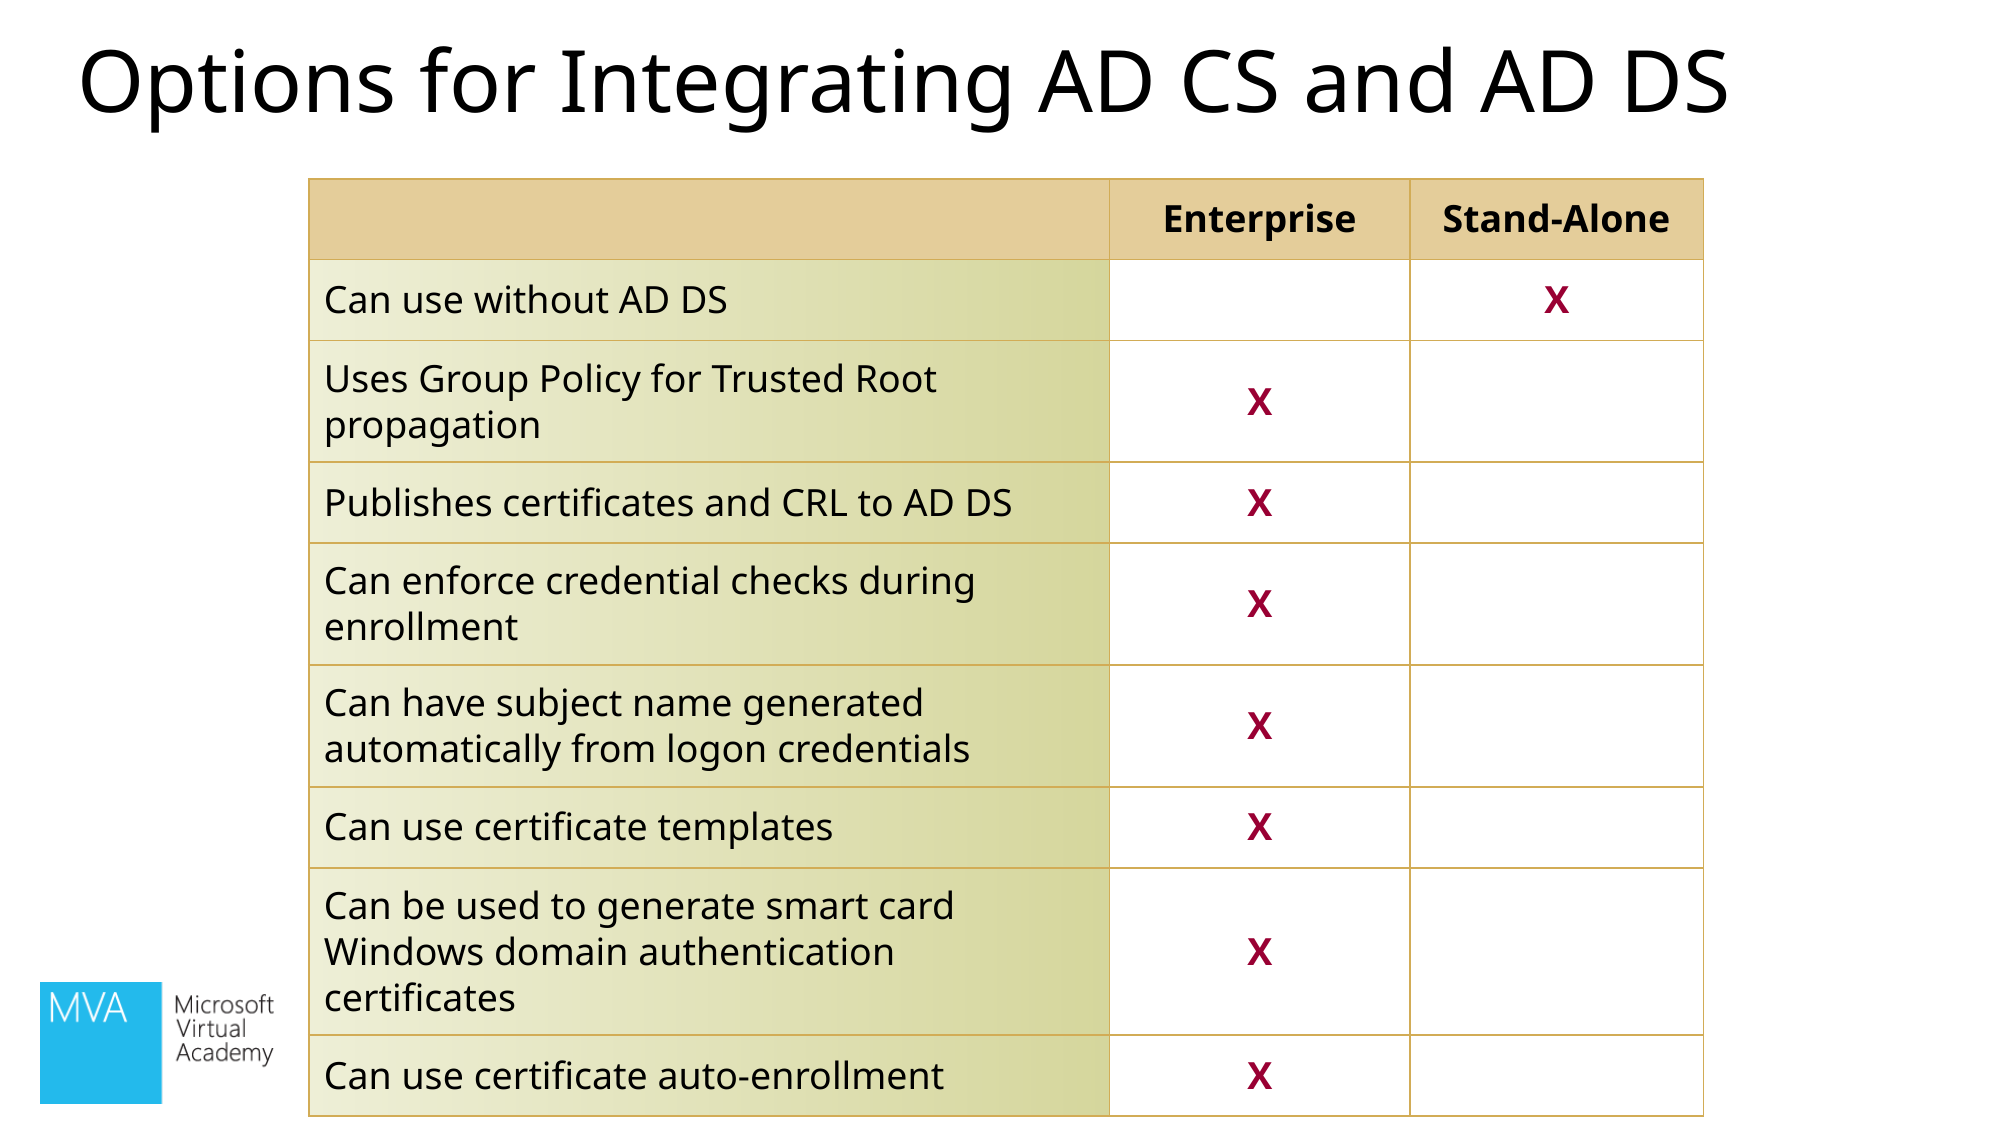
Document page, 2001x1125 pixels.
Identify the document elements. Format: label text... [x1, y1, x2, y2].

table_cell Can have subject name generated automatically from logon credentials [310, 666, 1109, 786]
table_header Enterprise [1110, 180, 1409, 259]
table_cell [1411, 869, 1703, 1034]
table_cell Can use without AD DS [310, 260, 1109, 340]
table_cell [1411, 666, 1703, 786]
table_cell X [1110, 788, 1409, 867]
table_cell X [1110, 666, 1409, 786]
table_cell X [1110, 463, 1409, 542]
table_header [310, 180, 1109, 259]
table_cell X [1110, 544, 1409, 664]
table_cell [1411, 463, 1703, 542]
text_box Options for Integrating AD CS and AD DS [62, 29, 1953, 140]
table_cell [1411, 788, 1703, 867]
table_cell Publishes certificates and CRL to AD DS [310, 463, 1109, 542]
table_cell X [1110, 1036, 1409, 1115]
table_cell X [1110, 341, 1409, 461]
table_cell X [1411, 260, 1703, 340]
table_cell Can use certificate auto-enrollment [310, 1036, 1109, 1115]
table_cell [1110, 260, 1409, 340]
table_header Stand-Alone [1411, 180, 1703, 259]
picture [40, 981, 344, 1104]
table_cell X [1110, 869, 1409, 1034]
table_cell Can enforce credential checks during enrollment [310, 544, 1109, 664]
table_cell Can use certificate templates [310, 788, 1109, 867]
table_cell [1411, 1036, 1703, 1115]
table_cell [1411, 544, 1703, 664]
table_cell Uses Group Policy for Trusted Root propagation [310, 341, 1109, 461]
table_cell Can be used to generate smart card Windows domain authentication certificates [310, 869, 1109, 1034]
table_cell [1411, 341, 1703, 461]
